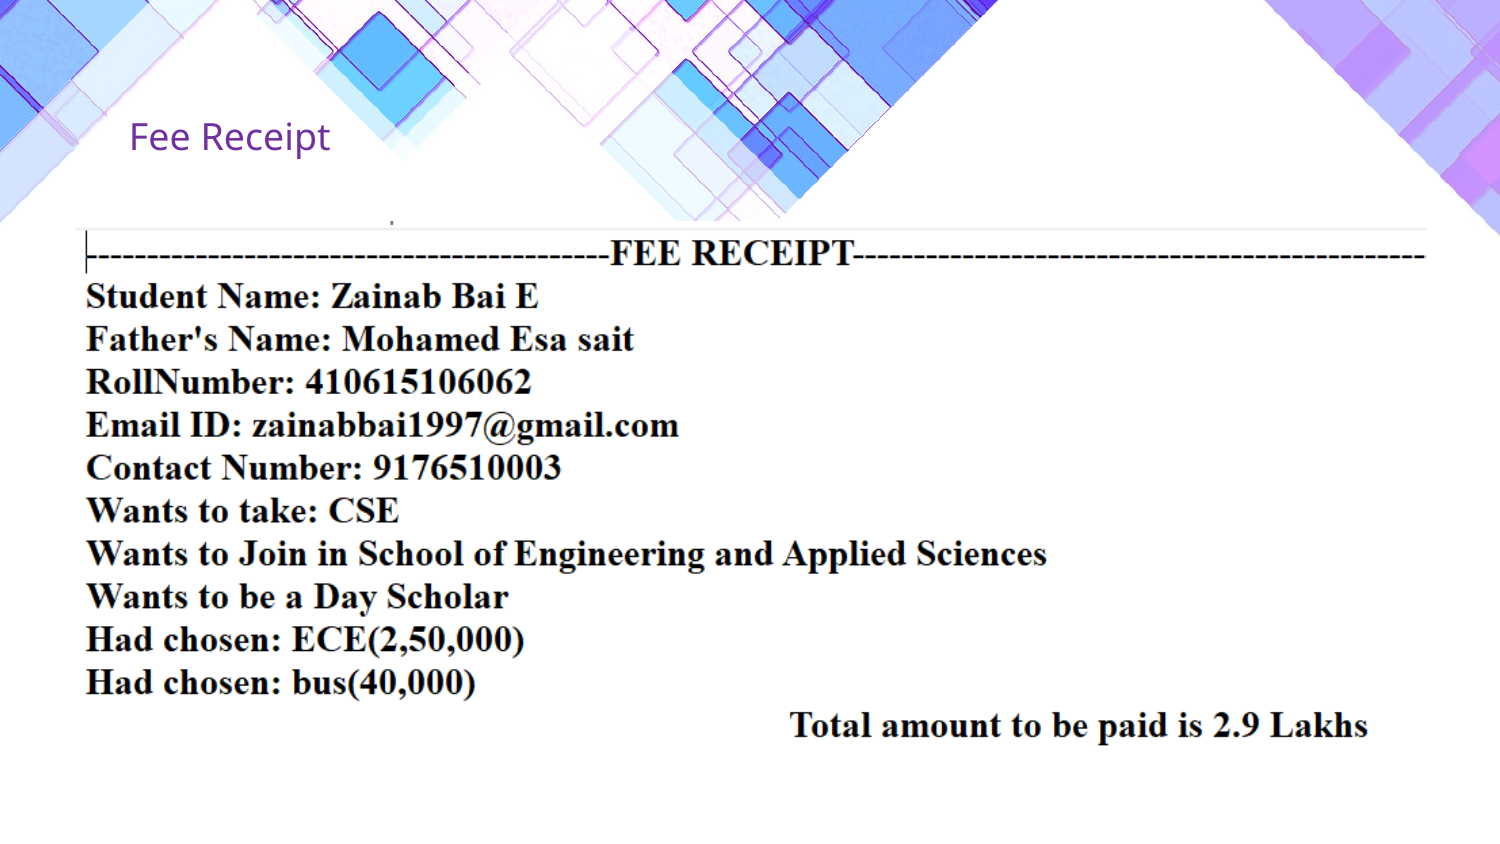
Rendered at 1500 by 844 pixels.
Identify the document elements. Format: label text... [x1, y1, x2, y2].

text_box [73, 219, 1428, 825]
title Fee Receipt [75, 96, 625, 175]
picture [0, 0, 1500, 844]
